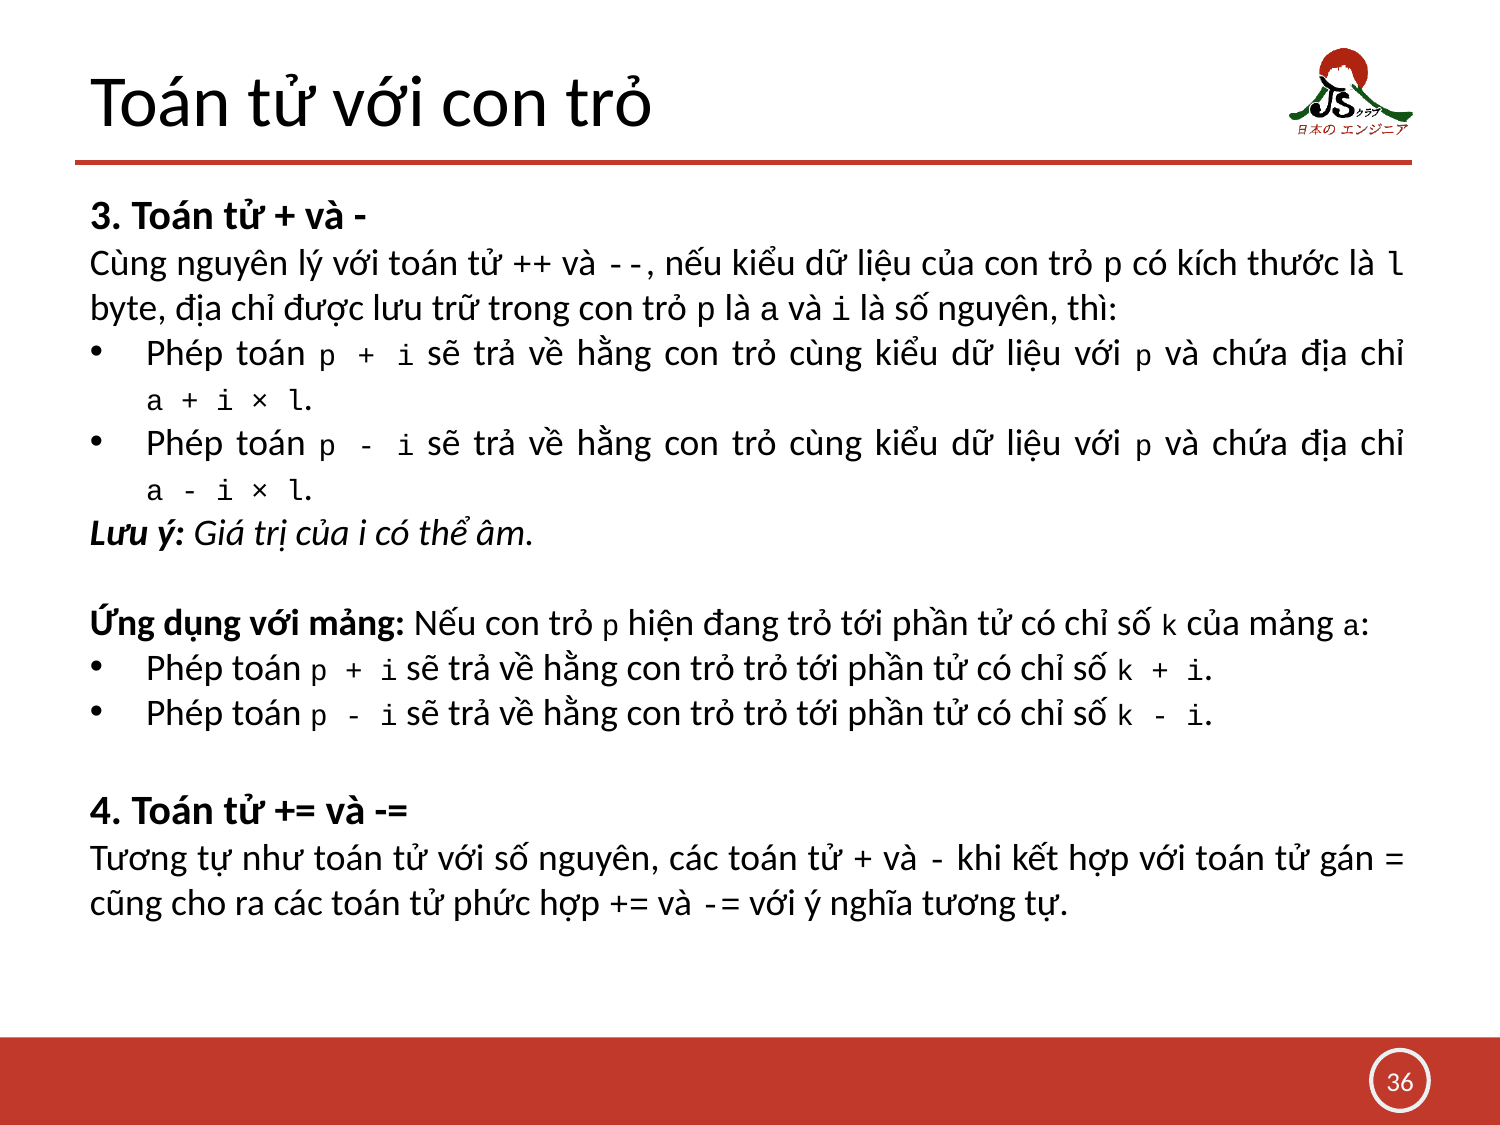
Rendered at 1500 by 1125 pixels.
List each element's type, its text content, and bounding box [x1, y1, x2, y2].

title Toán tử với con trỏ [75, 45, 1275, 149]
text_box 3. Toán tử + và - Cùng nguyên lý với toán tử ++ và --, nếu kiểu dữ liệu của con trỏ p có kích thước là l byte, địa chỉ được lưu trữ trong con trỏ p là a và i là số nguyên, thì: Phép toán p + i sẽ trả về hằng con trỏ cùng kiểu dữ liệu với p và chứa địa chỉ a + i × l. Phép toán p - i sẽ trả về hằng con trỏ cùng kiểu dữ liệu với p và chứa địa chỉ a - i × l. Lưu ý: Giá trị của i có thể âm. Ứng dụng với mảng: Nếu con trỏ p hiện đang trỏ tới phần tử có chỉ số k của mảng a: Phép toán p + i sẽ trả về hằng con trỏ trỏ tới phần tử có chỉ số k + i. Phép toán p - i sẽ trả về hằng con trỏ trỏ tới phần tử có chỉ số k - i. 4. Toán tử += và -= Tương tự như toán tử với số nguyên, các toán tử + và - khi kết hợp với toán tử gán = cũng cho ra các toán tử phức hợp += và -= với ý nghĩa tương tự. [74, 180, 1420, 930]
picture [1289, 48, 1413, 135]
